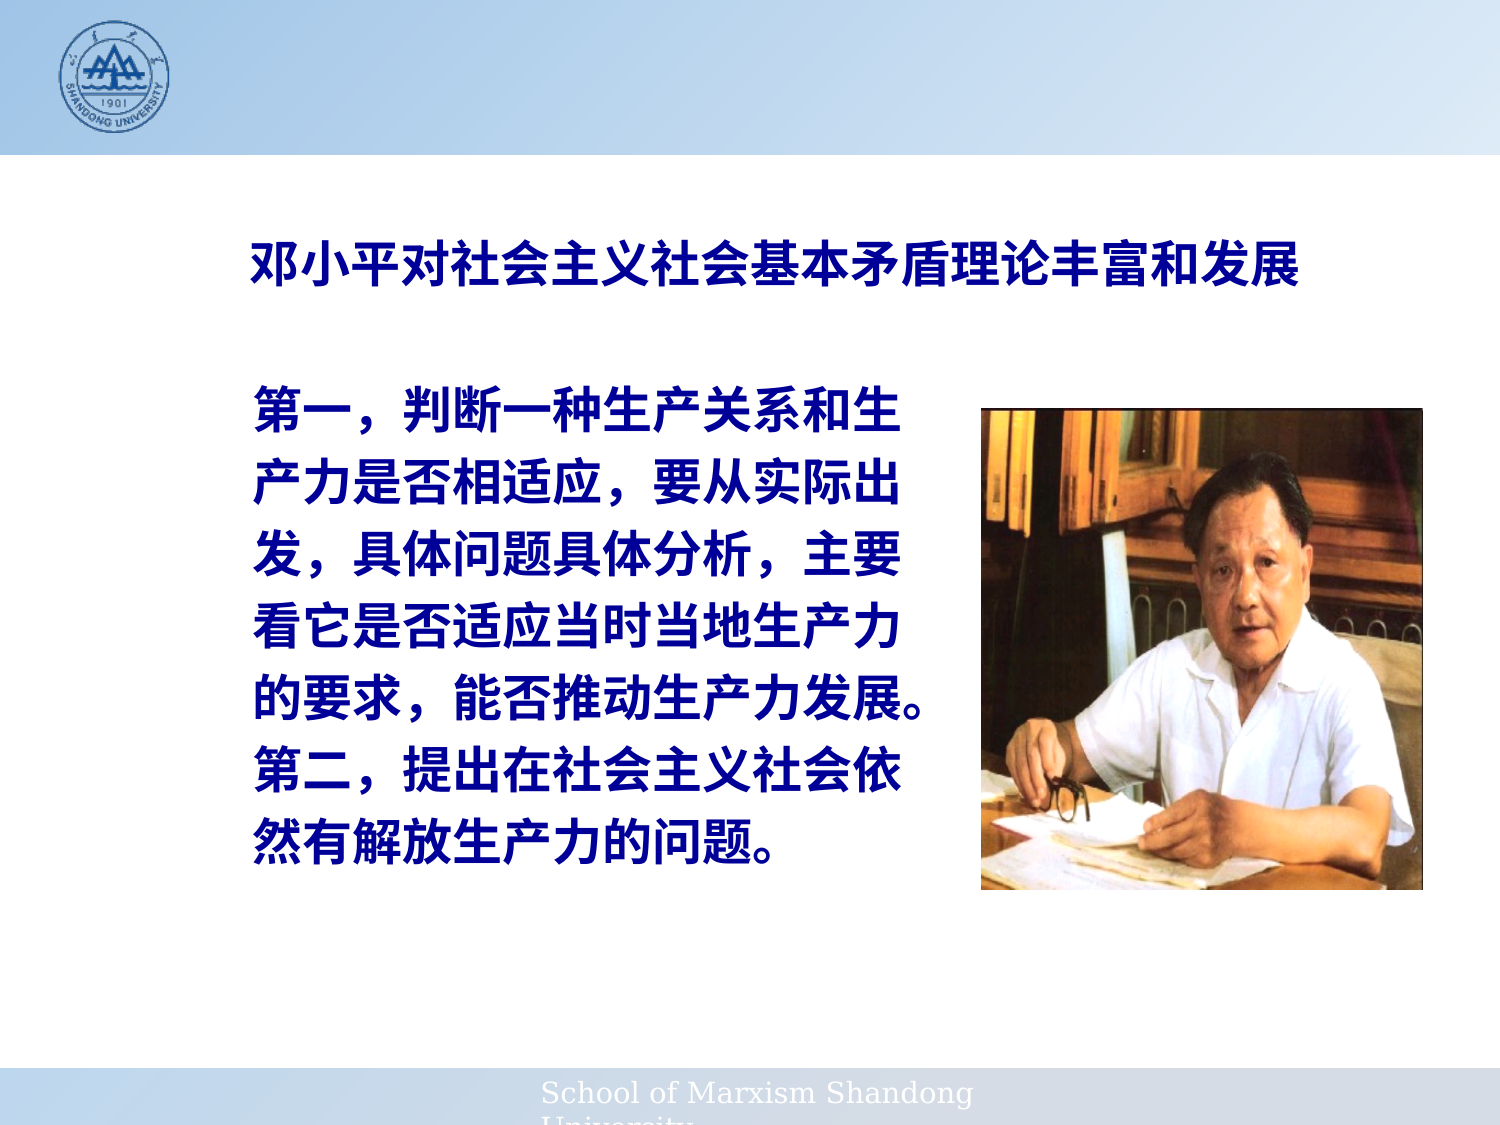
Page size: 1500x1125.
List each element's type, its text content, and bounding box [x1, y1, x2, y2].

picture [981, 408, 1423, 890]
text_box 第一，判断一种生产关系和生产力是否相适应，要从实际出发，具体问题具体分析，主要看它是否适应当时当地生产力的要求，能否推动生产力发展。第二，提出在社会主义社会依然有解放生产力的问题。 [237, 358, 925, 878]
picture [41, 0, 172, 142]
text_box 邓小平对社会主义社会基本矛盾理论丰富和发展 [99, 224, 1450, 300]
